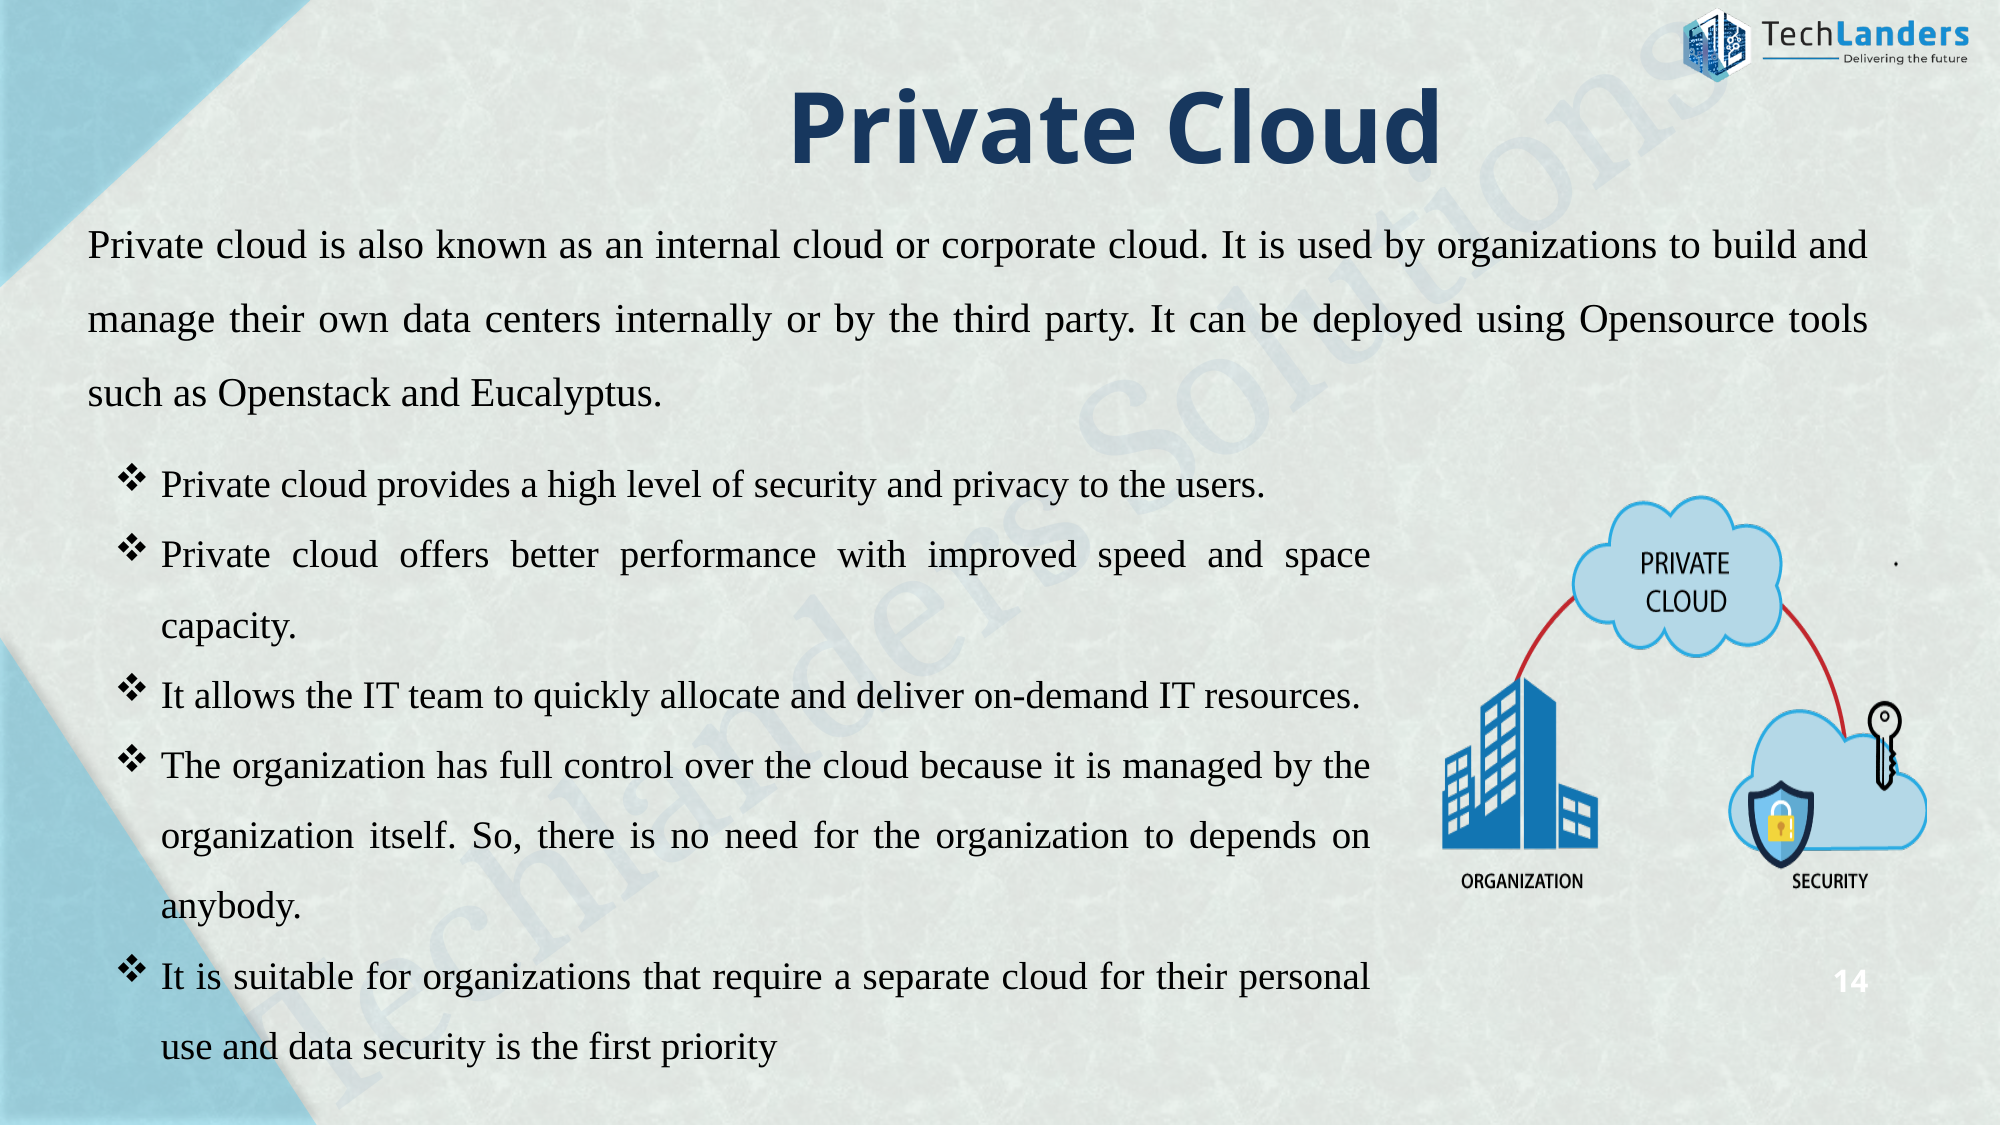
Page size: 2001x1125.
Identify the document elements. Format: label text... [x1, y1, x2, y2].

text_box Private cloud is also known as an internal cloud or corporate cloud. It is used by organizations to build and manage their own data centers internally or by the third party. It can be deployed using Opensource tools such as Openstack and Eucalyptus. [72, 185, 1886, 497]
picture [1427, 467, 1928, 936]
text_box Private cloud provides a high level of security and privacy to the users. Private cloud offers better performance with improved speed and space capacity. It allows the IT team to quickly allocate and deliver on-demand IT resources. The organization has full control over the cloud because it is managed by the organization itself. So, there is no need for the organization to depends on anybody. It is suitable for organizations that require a separate cloud for their personal use and data security is the first priority [99, 427, 1387, 1075]
slide_number 14 [1577, 950, 1883, 1016]
text_box Private Cloud [382, 62, 1850, 185]
picture [1680, 7, 1969, 83]
